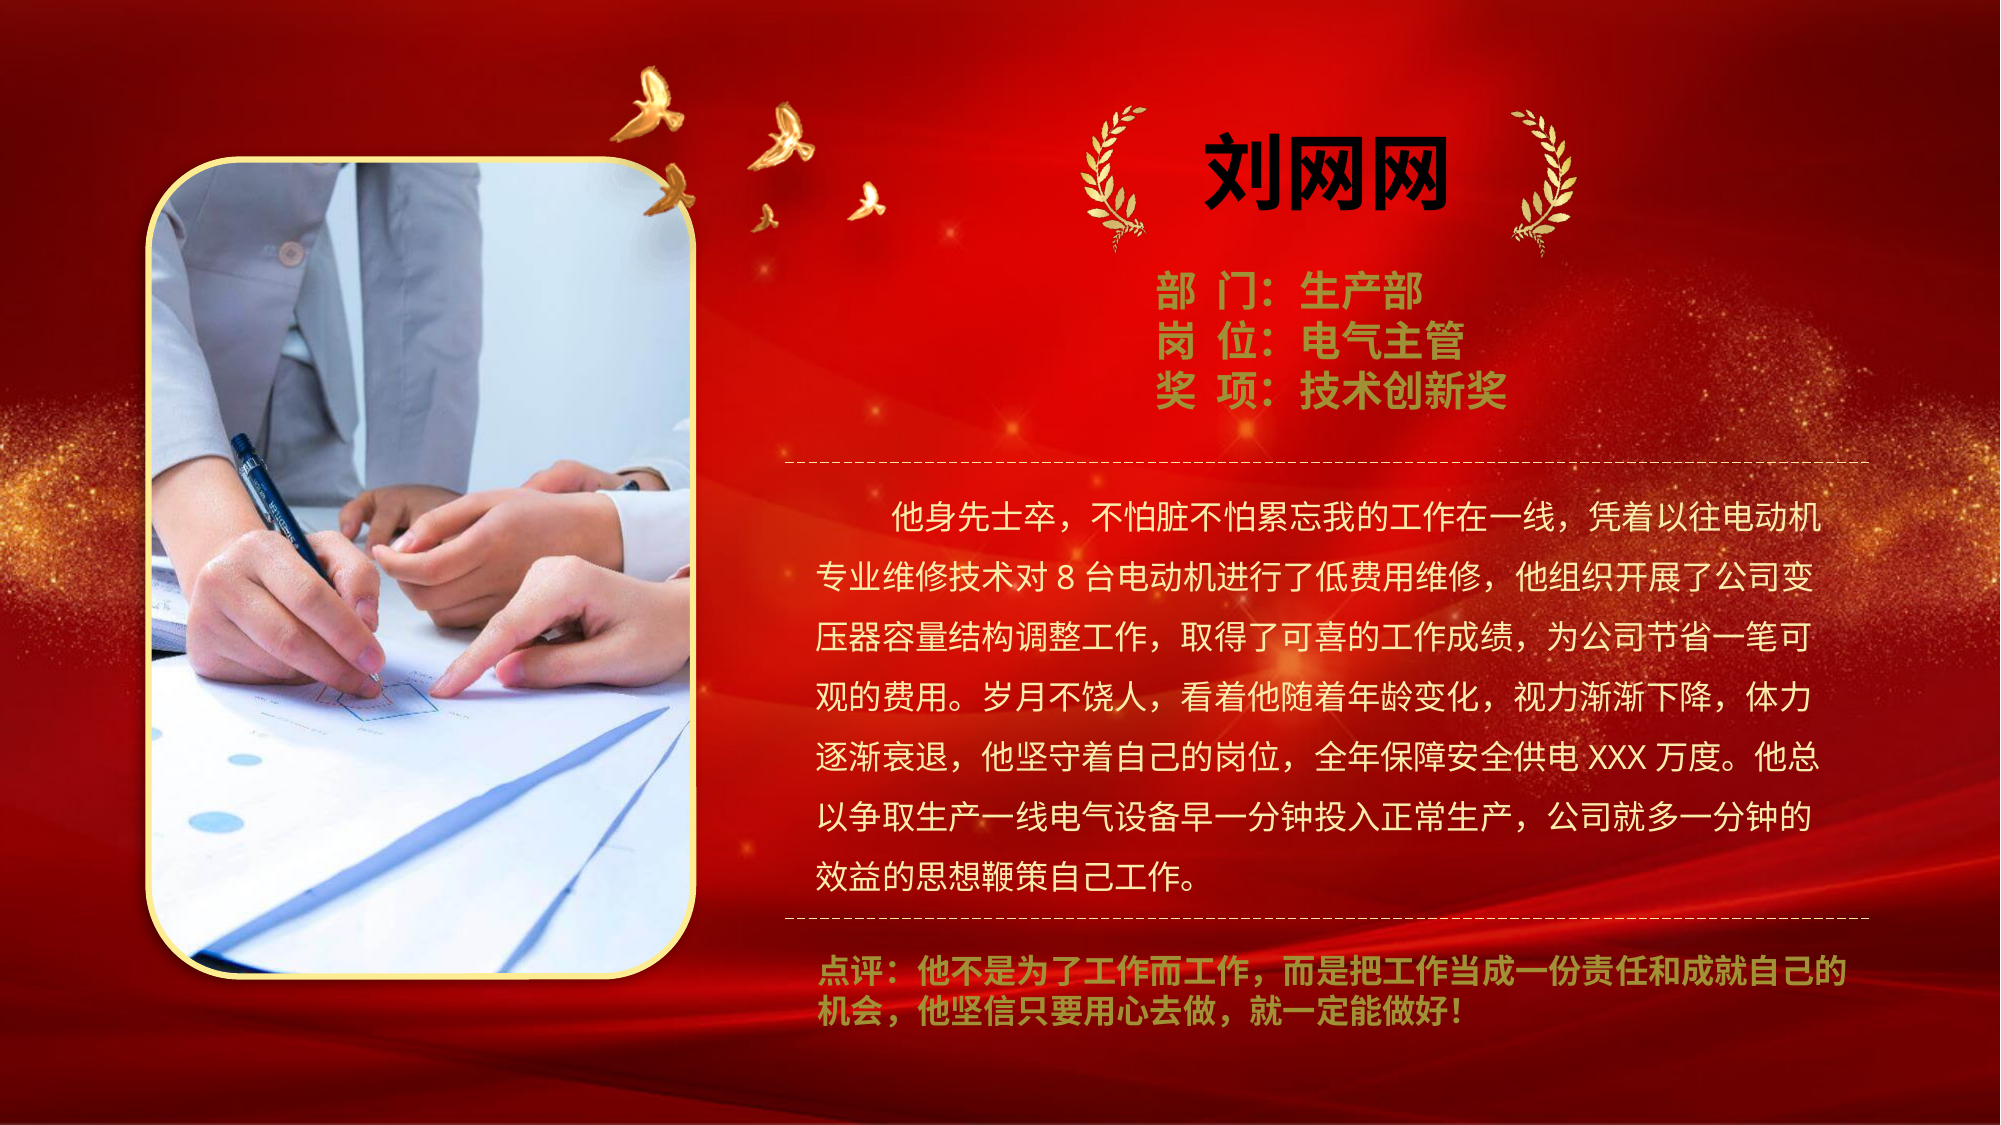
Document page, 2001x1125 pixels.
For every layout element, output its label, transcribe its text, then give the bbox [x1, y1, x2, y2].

text_box 他身先士卒，不怕脏不怕累忘我的工作在一线，凭着以往电动机专业维修技术对8台电动机进行了低费用维修，他组织开展了公司变压器容量结构调整工作，取得了可喜的工作成绩，为公司节省一笔可观的费用。岁月不饶人，看着他随着年龄变化，视力渐渐下降，体力逐渐衰退，他坚守着自己的岗位，全年保障安全供电XXX万度。他总以争取生产一线电气设备早一分钟投入正常生产，公司就多一分钟的效益的思想鞭策自己工作。 [800, 469, 1857, 904]
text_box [1075, 81, 1582, 277]
picture [0, 0, 2000, 1125]
text_box 部 门：生产部 岗 位：电气主管 奖 项：技术创新奖 [1140, 277, 1524, 423]
text_box 点评：他不是为了工作而工作，而是把工作当成一份责任和成就自己的机会，他坚信只要用心去做，就一定能做好！ [802, 943, 1872, 1038]
